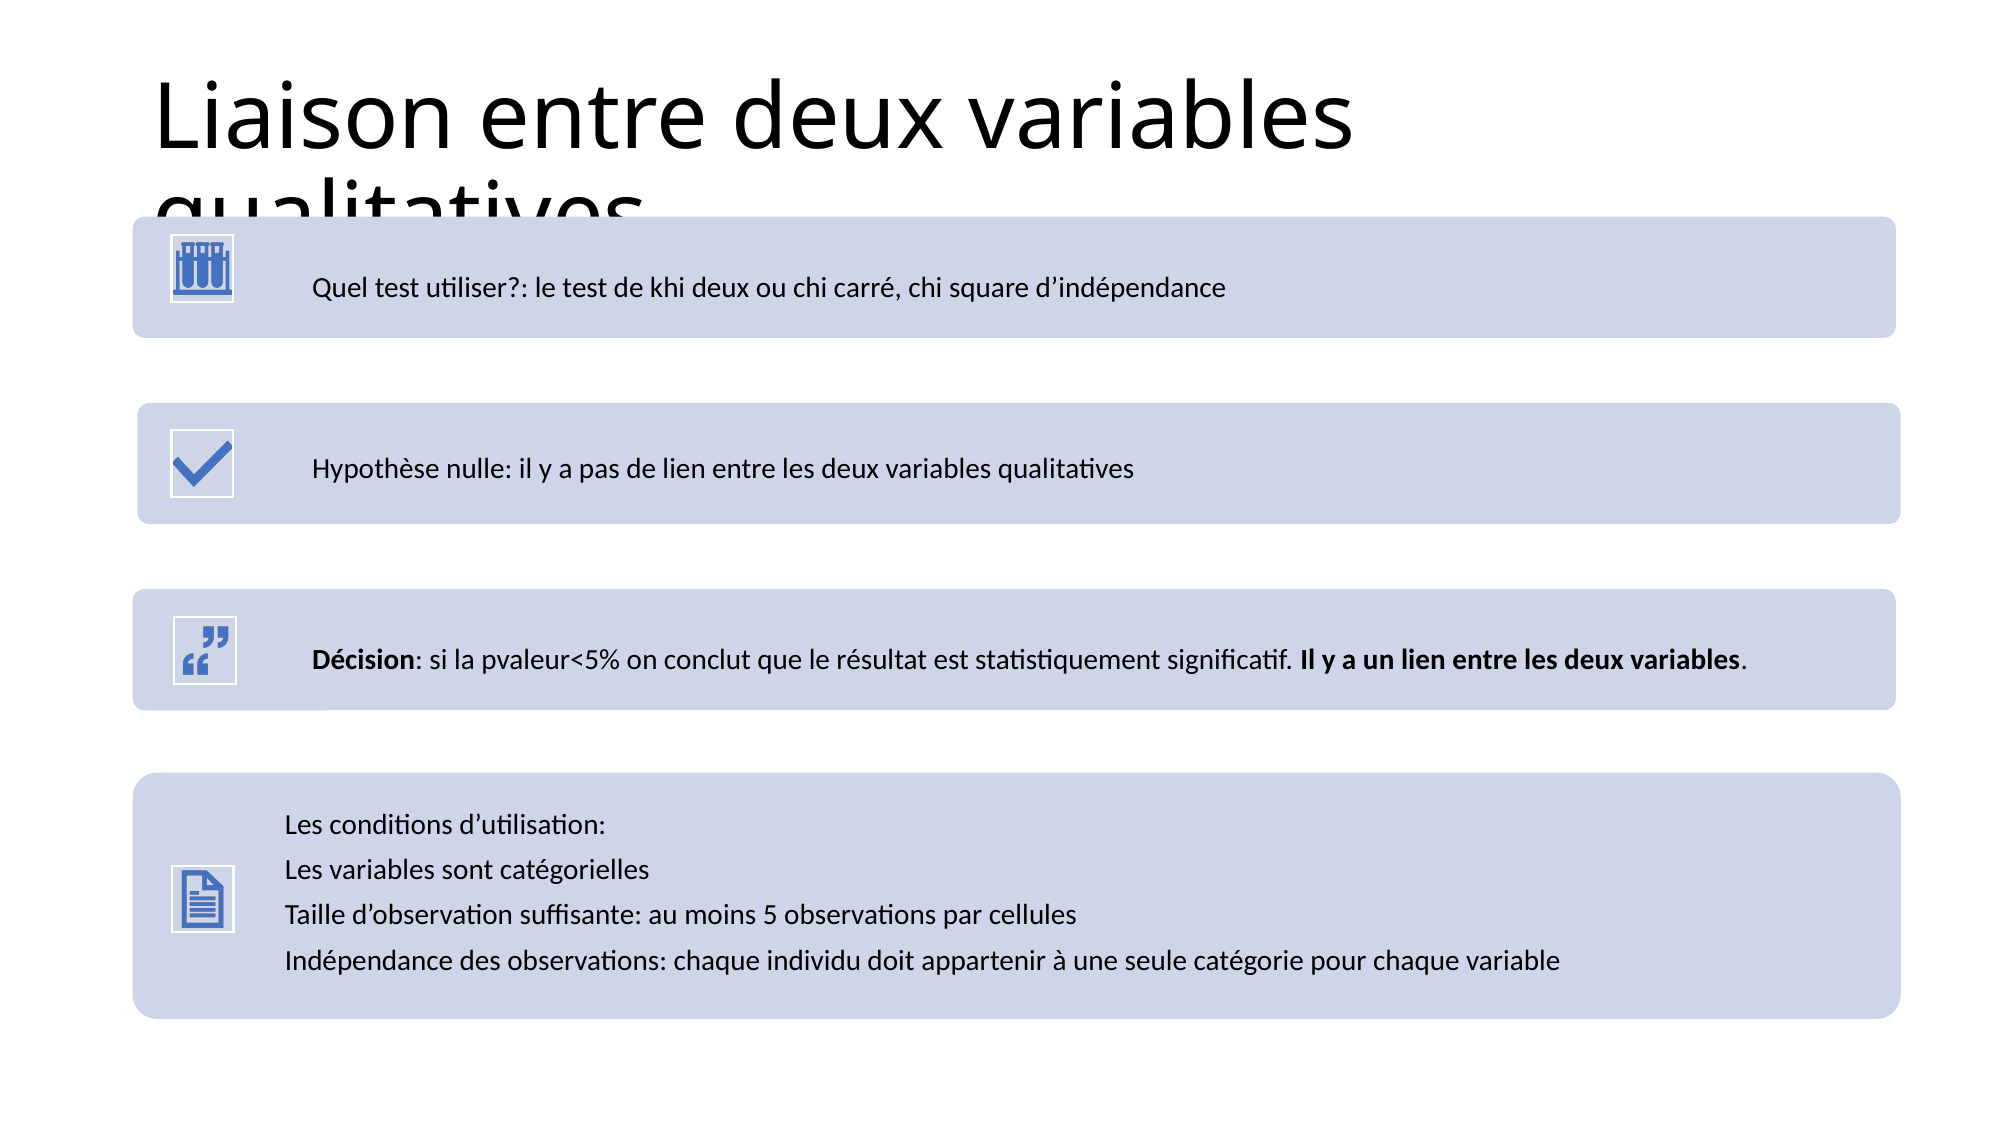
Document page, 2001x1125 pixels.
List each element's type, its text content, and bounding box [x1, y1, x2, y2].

title Liaison entre deux variables qualitatives [137, 59, 1863, 198]
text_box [132, 198, 1901, 1040]
